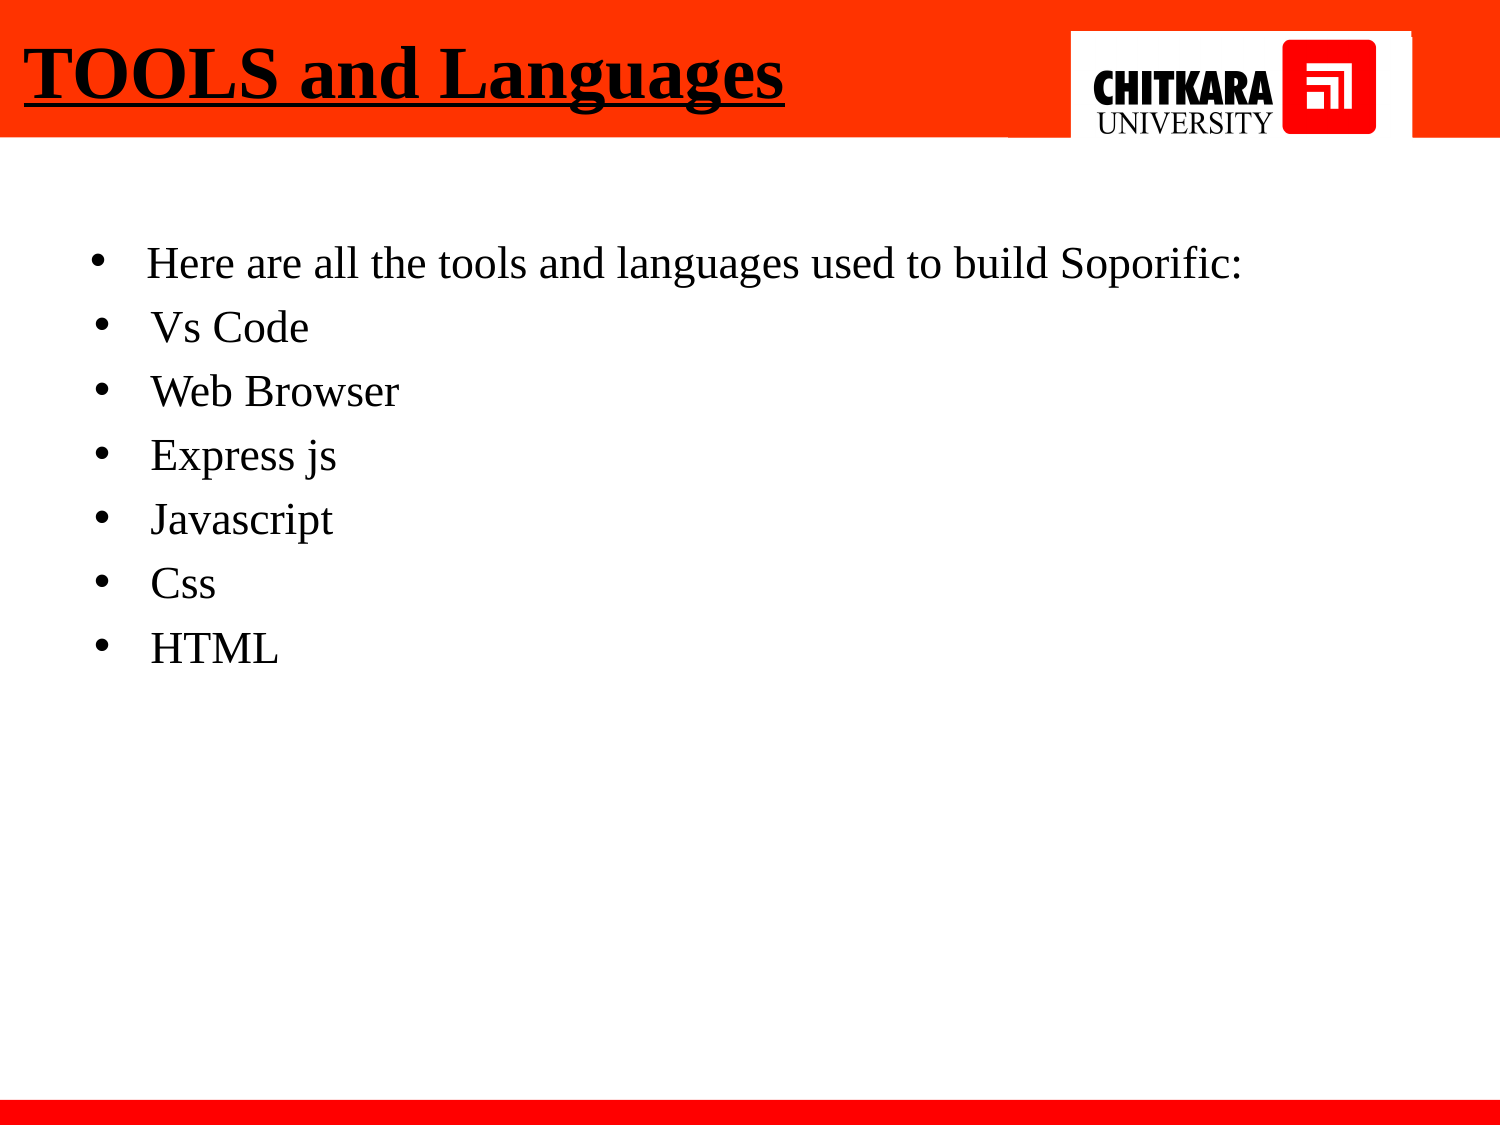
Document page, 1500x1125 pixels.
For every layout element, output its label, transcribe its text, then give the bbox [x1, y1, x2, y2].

list Here are all the tools and languages used to build Soporific: Vs Code Web Browser Express js Javascript Css HTML [74, 224, 1426, 968]
title TOOLS and Languages [0, 0, 810, 138]
picture [1074, 37, 1391, 138]
